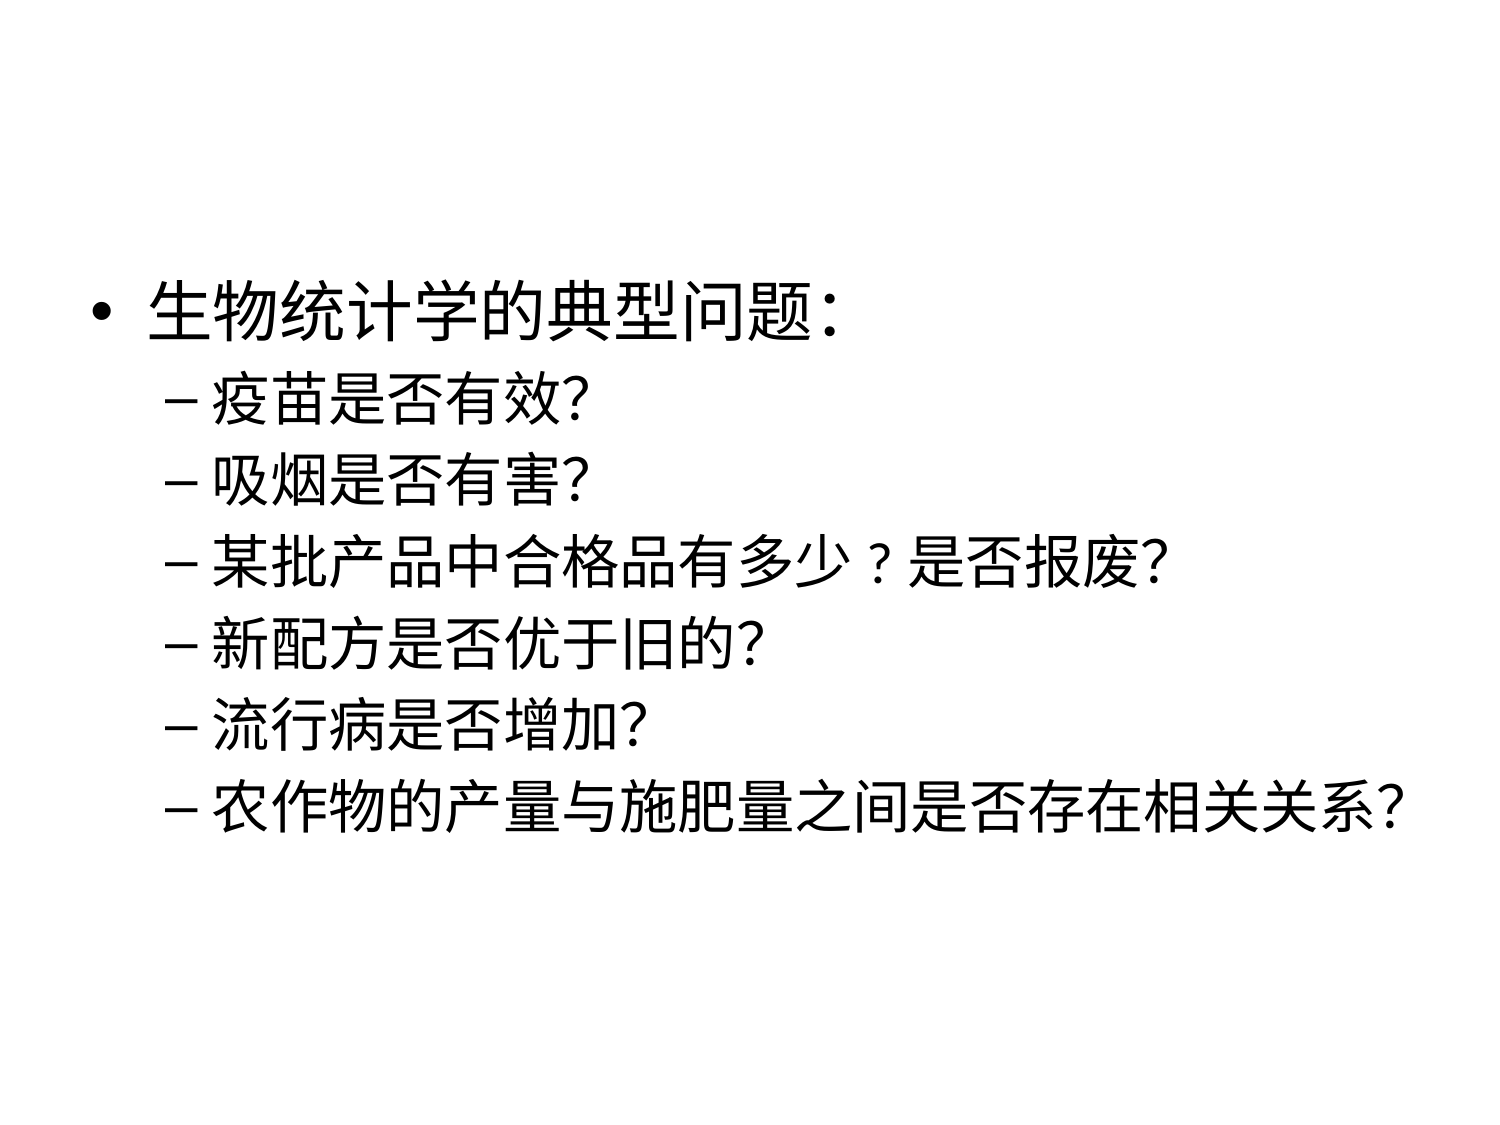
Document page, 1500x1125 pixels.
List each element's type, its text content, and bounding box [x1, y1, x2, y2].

list 生物统计学的典型问题： 疫苗是否有效？ 吸烟是否有害？ 某批产品中合格品有多少?是否报废？ 新配方是否优于旧的？ 流行病是否增加？ 农作物的产量与施肥量之间是否存在相关关系？ [75, 262, 1425, 1005]
